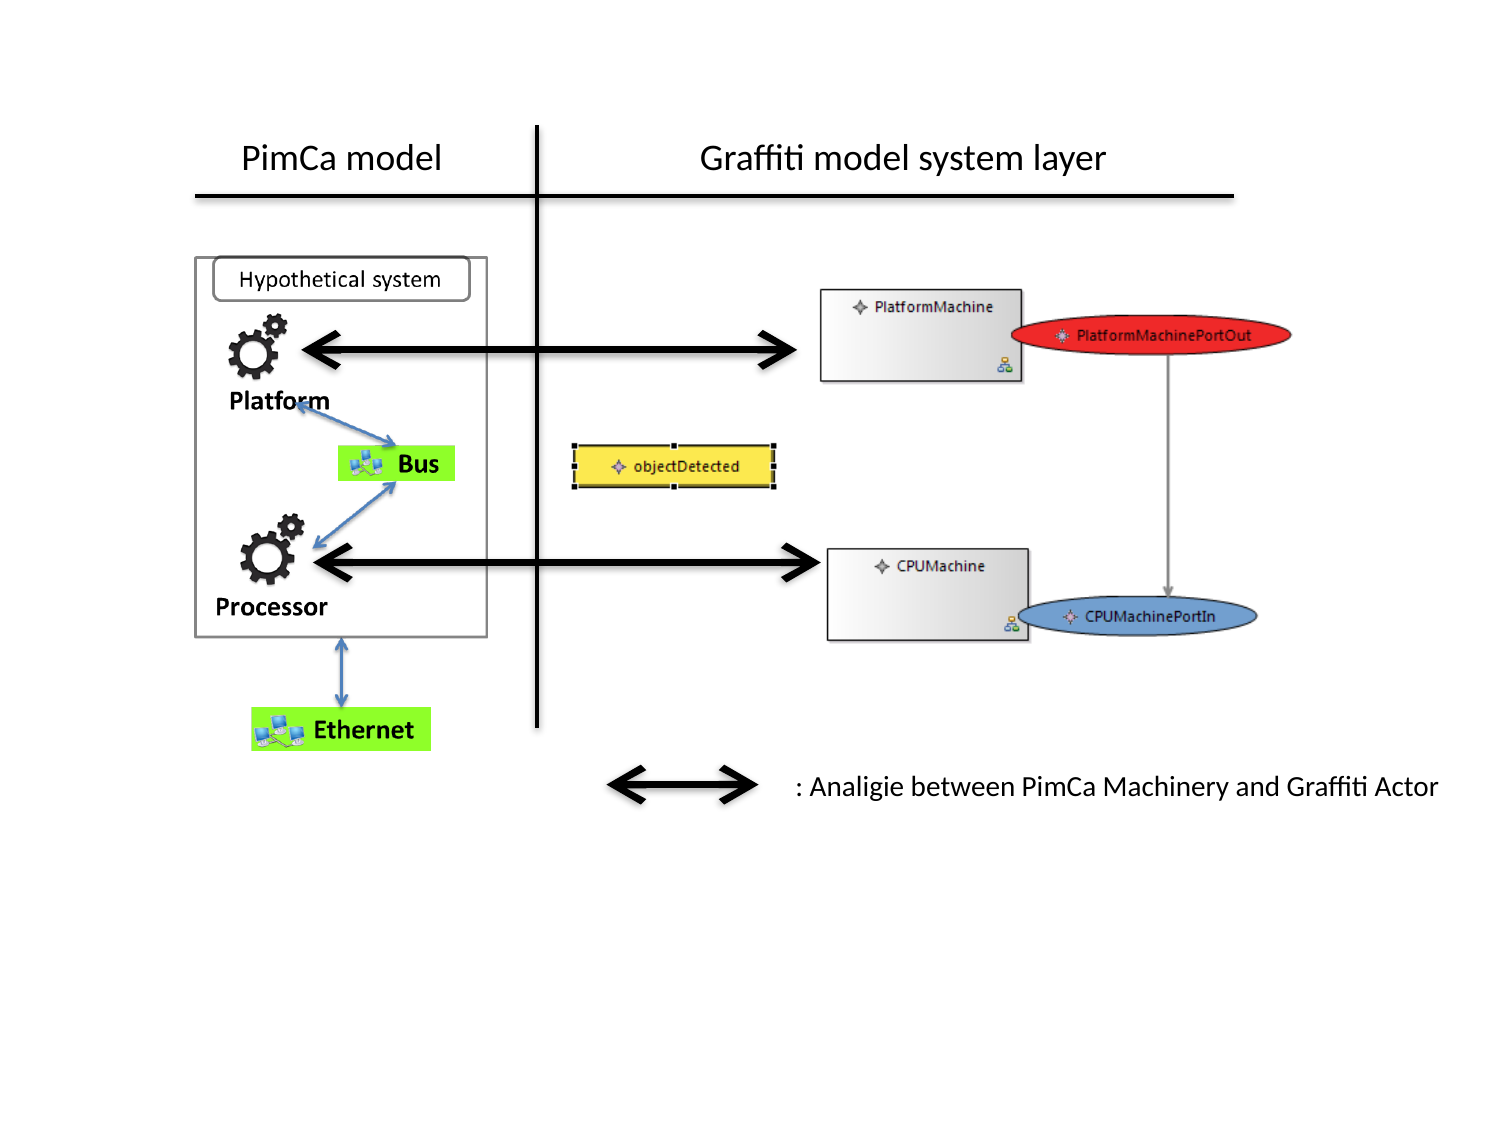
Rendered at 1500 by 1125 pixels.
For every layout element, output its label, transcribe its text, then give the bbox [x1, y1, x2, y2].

text_box : Analigie between PimCa Machinery and Graffiti Actor [780, 760, 1468, 810]
picture [560, 255, 1306, 668]
text_box Graffiti model system layer [685, 125, 1123, 186]
text_box PimCa model [226, 125, 458, 186]
picture [194, 255, 488, 763]
